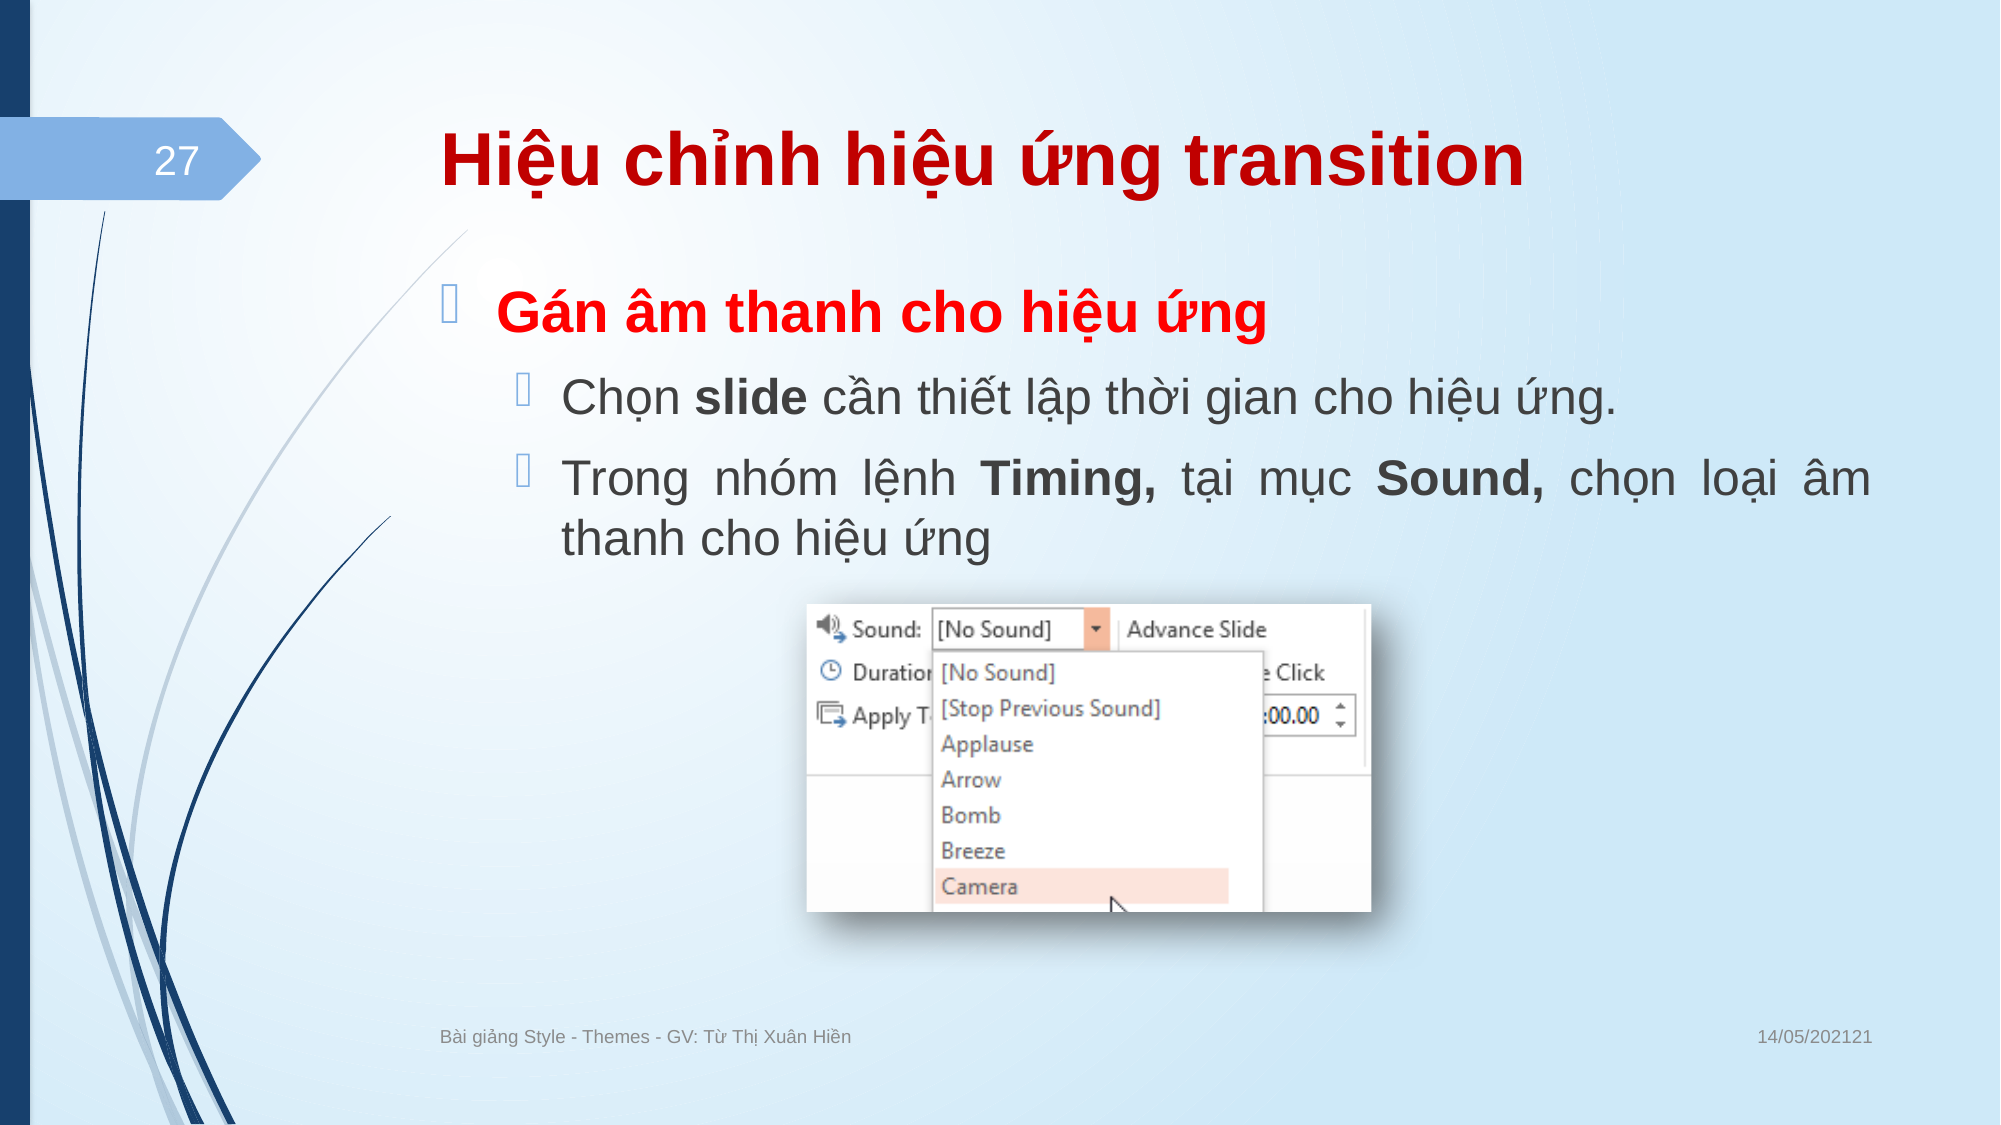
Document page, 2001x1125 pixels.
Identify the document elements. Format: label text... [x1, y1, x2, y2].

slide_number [1699, 1005, 1888, 1067]
list Gán âm thanh cho hiệu ứng Chọn slide cần thiết lập thời gian cho hiệu ứng. Trong nhóm lệnh Timing, tại mục Sound, chọn loại âm thanh cho hiệu ứng [424, 266, 1888, 970]
slide_number 27 [87, 129, 216, 190]
title Hiệu chỉnh hiệu ứng transition [425, 102, 1888, 238]
footer Bài giảng Style - Themes - GV: Từ Thị Xuân Hiền [424, 1006, 1675, 1067]
picture [806, 603, 1372, 912]
